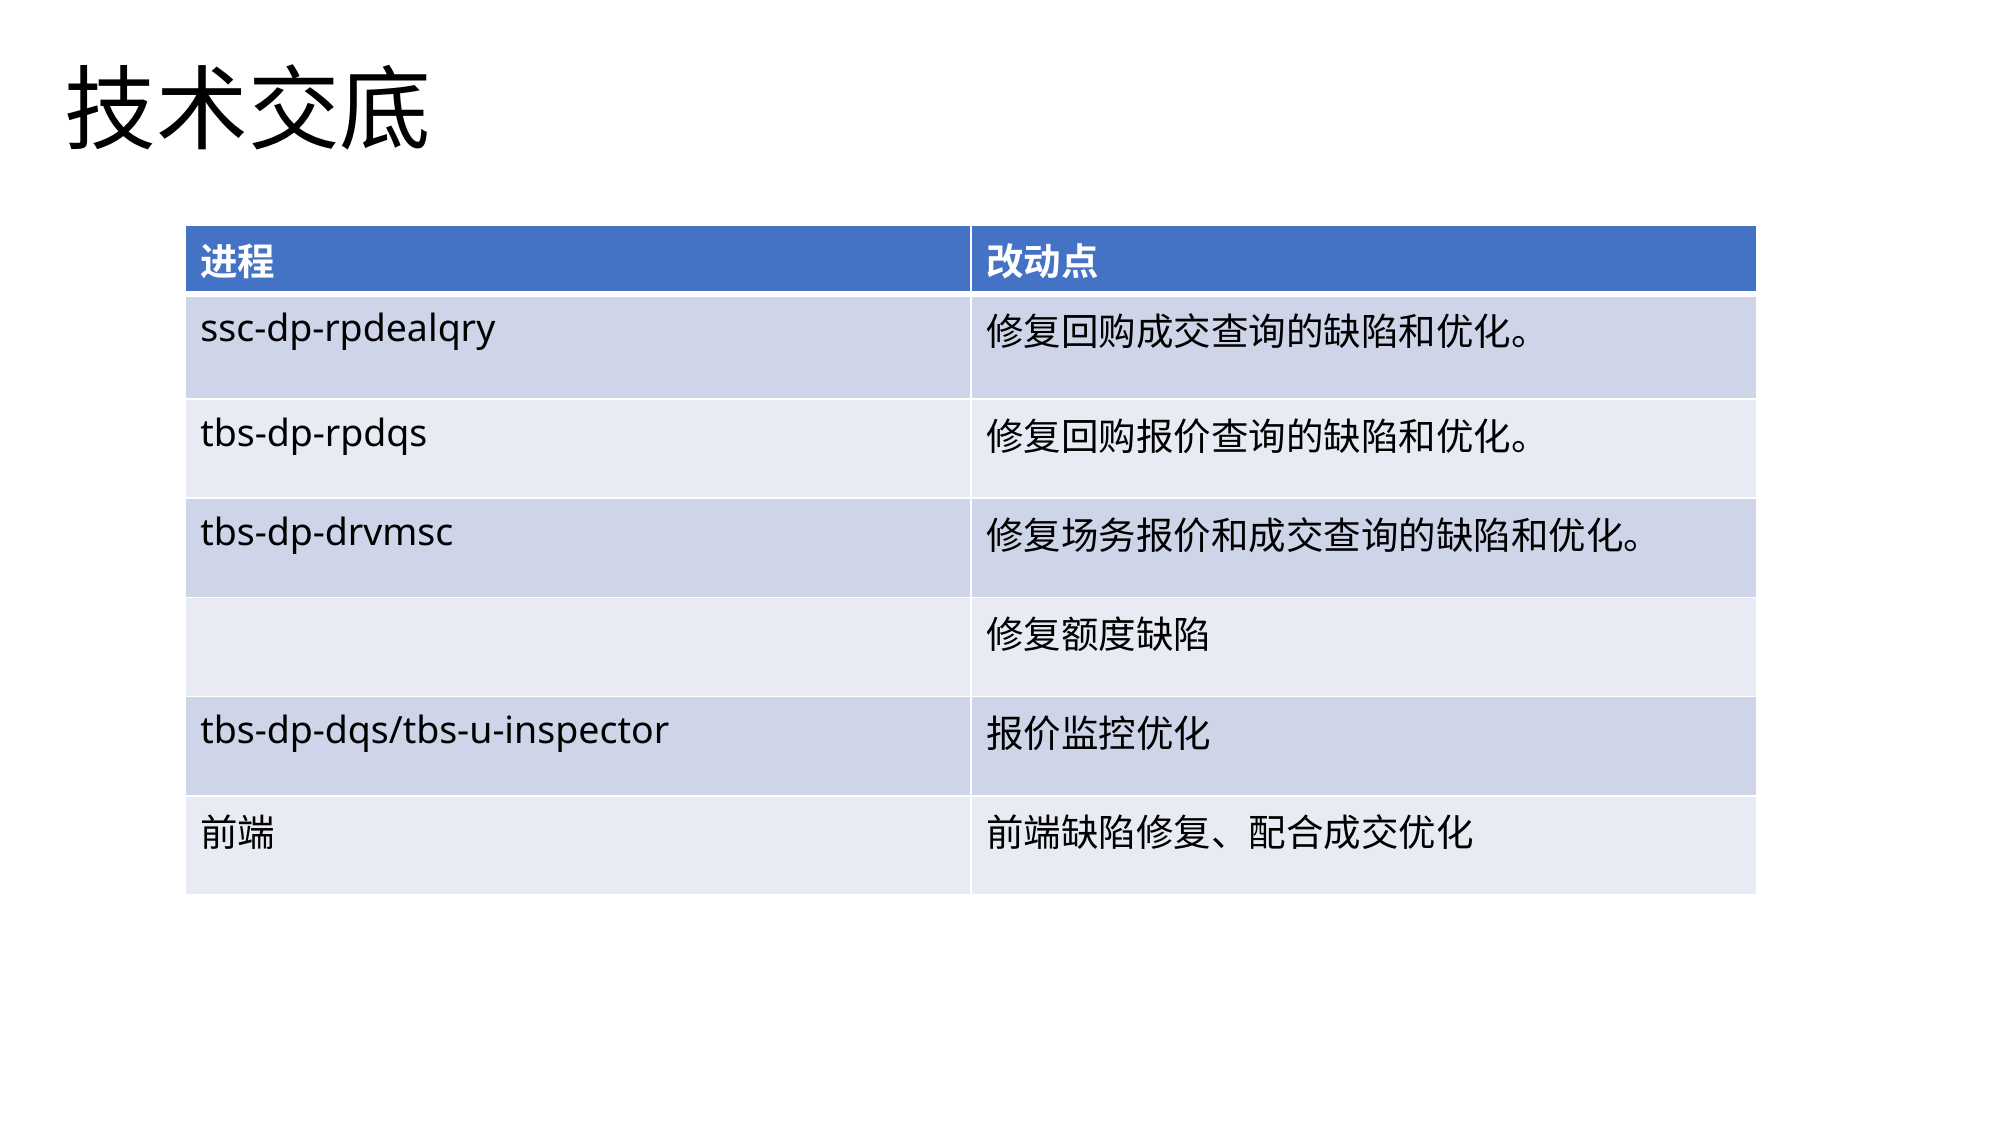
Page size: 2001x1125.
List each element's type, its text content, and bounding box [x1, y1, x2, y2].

table_cell tbs-dp-rpdqs [186, 400, 970, 497]
table_cell 修复场务报价和成交查询的缺陷和优化。 [972, 499, 1756, 597]
title 技术交底 [49, 47, 1253, 179]
table_cell 修复回购报价查询的缺陷和优化。 [972, 400, 1756, 497]
table_cell 前端缺陷修复、配合成交优化 [972, 797, 1756, 894]
table_cell ssc-dp-rpdealqry [186, 297, 970, 398]
table_cell tbs-dp-dqs/tbs-u-inspector [186, 697, 970, 795]
table_cell [186, 598, 970, 696]
table_header 进程 [186, 226, 970, 291]
table_header 改动点 [972, 226, 1756, 291]
table_cell 修复额度缺陷 [972, 598, 1756, 696]
table_cell 修复回购成交查询的缺陷和优化。 [972, 297, 1756, 398]
table_cell 报价监控优化 [972, 697, 1756, 795]
table_cell tbs-dp-drvmsc [186, 499, 970, 597]
table_cell 前端 [186, 797, 970, 894]
